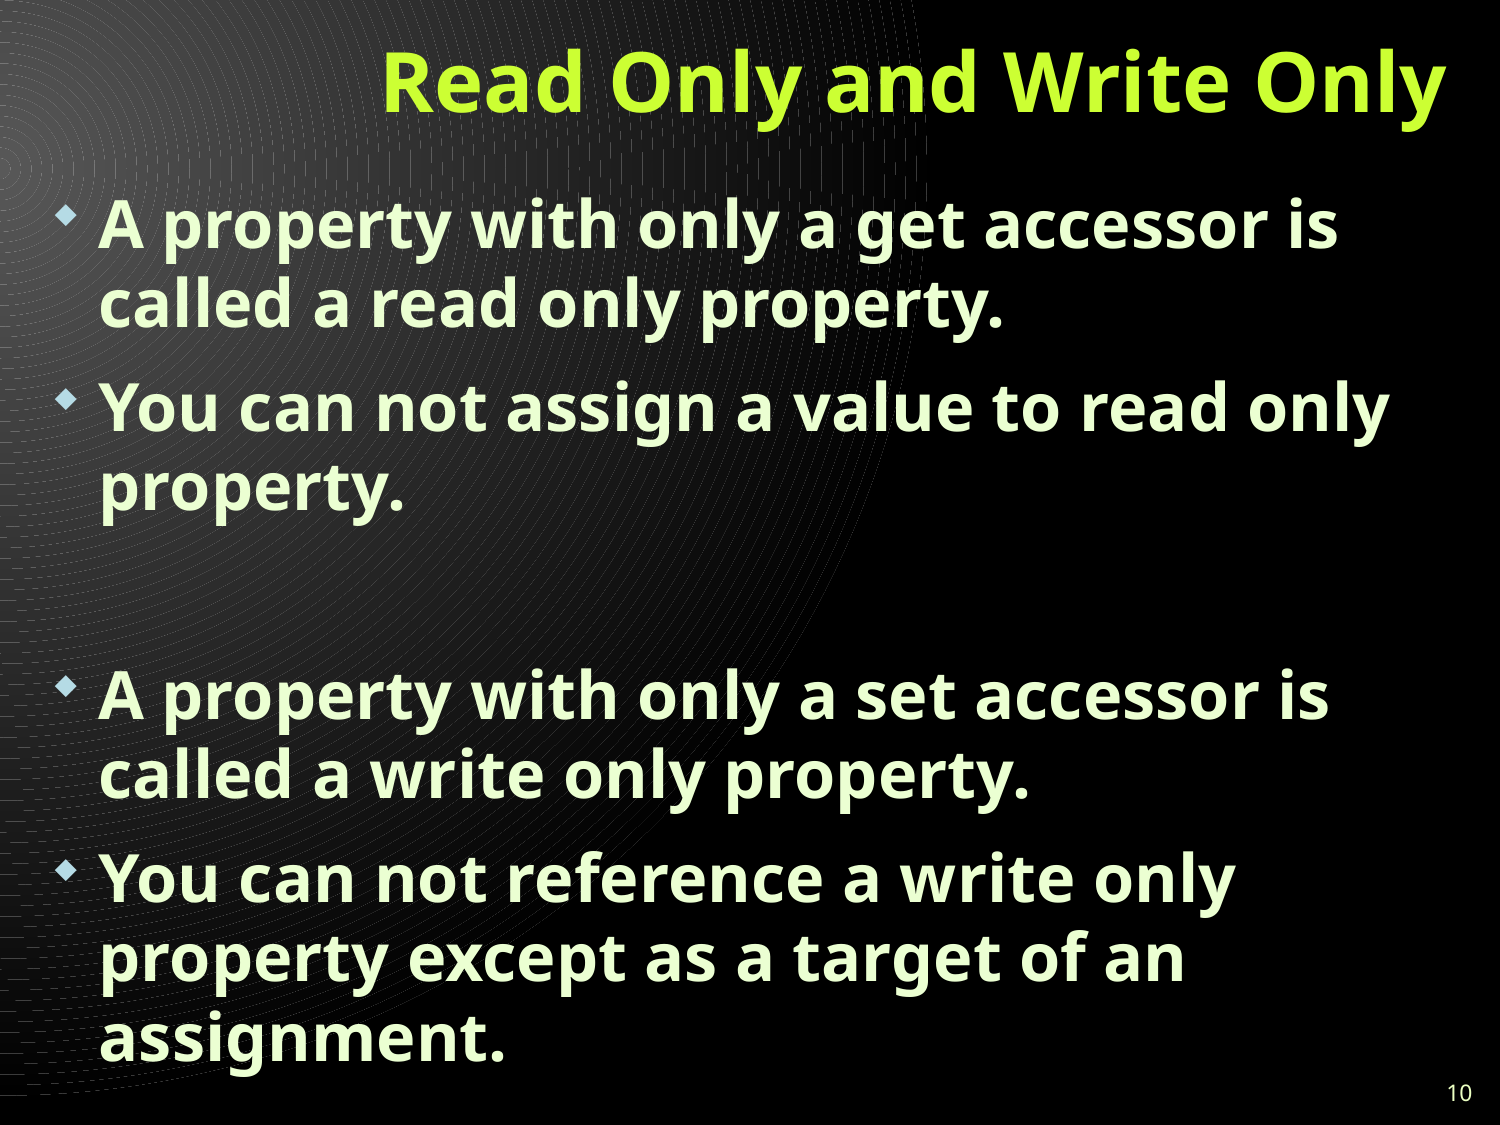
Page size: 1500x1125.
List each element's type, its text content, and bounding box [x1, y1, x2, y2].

title Read Only and Write Only [300, 12, 1463, 163]
list A property with only a get accessor is called a read only property. You can not assign a value to read only property. A property with only a set accessor is called a write only property. You can not reference a write only property except as a target of an assignment. [37, 174, 1463, 1100]
slide_number 10 [1412, 1074, 1488, 1113]
